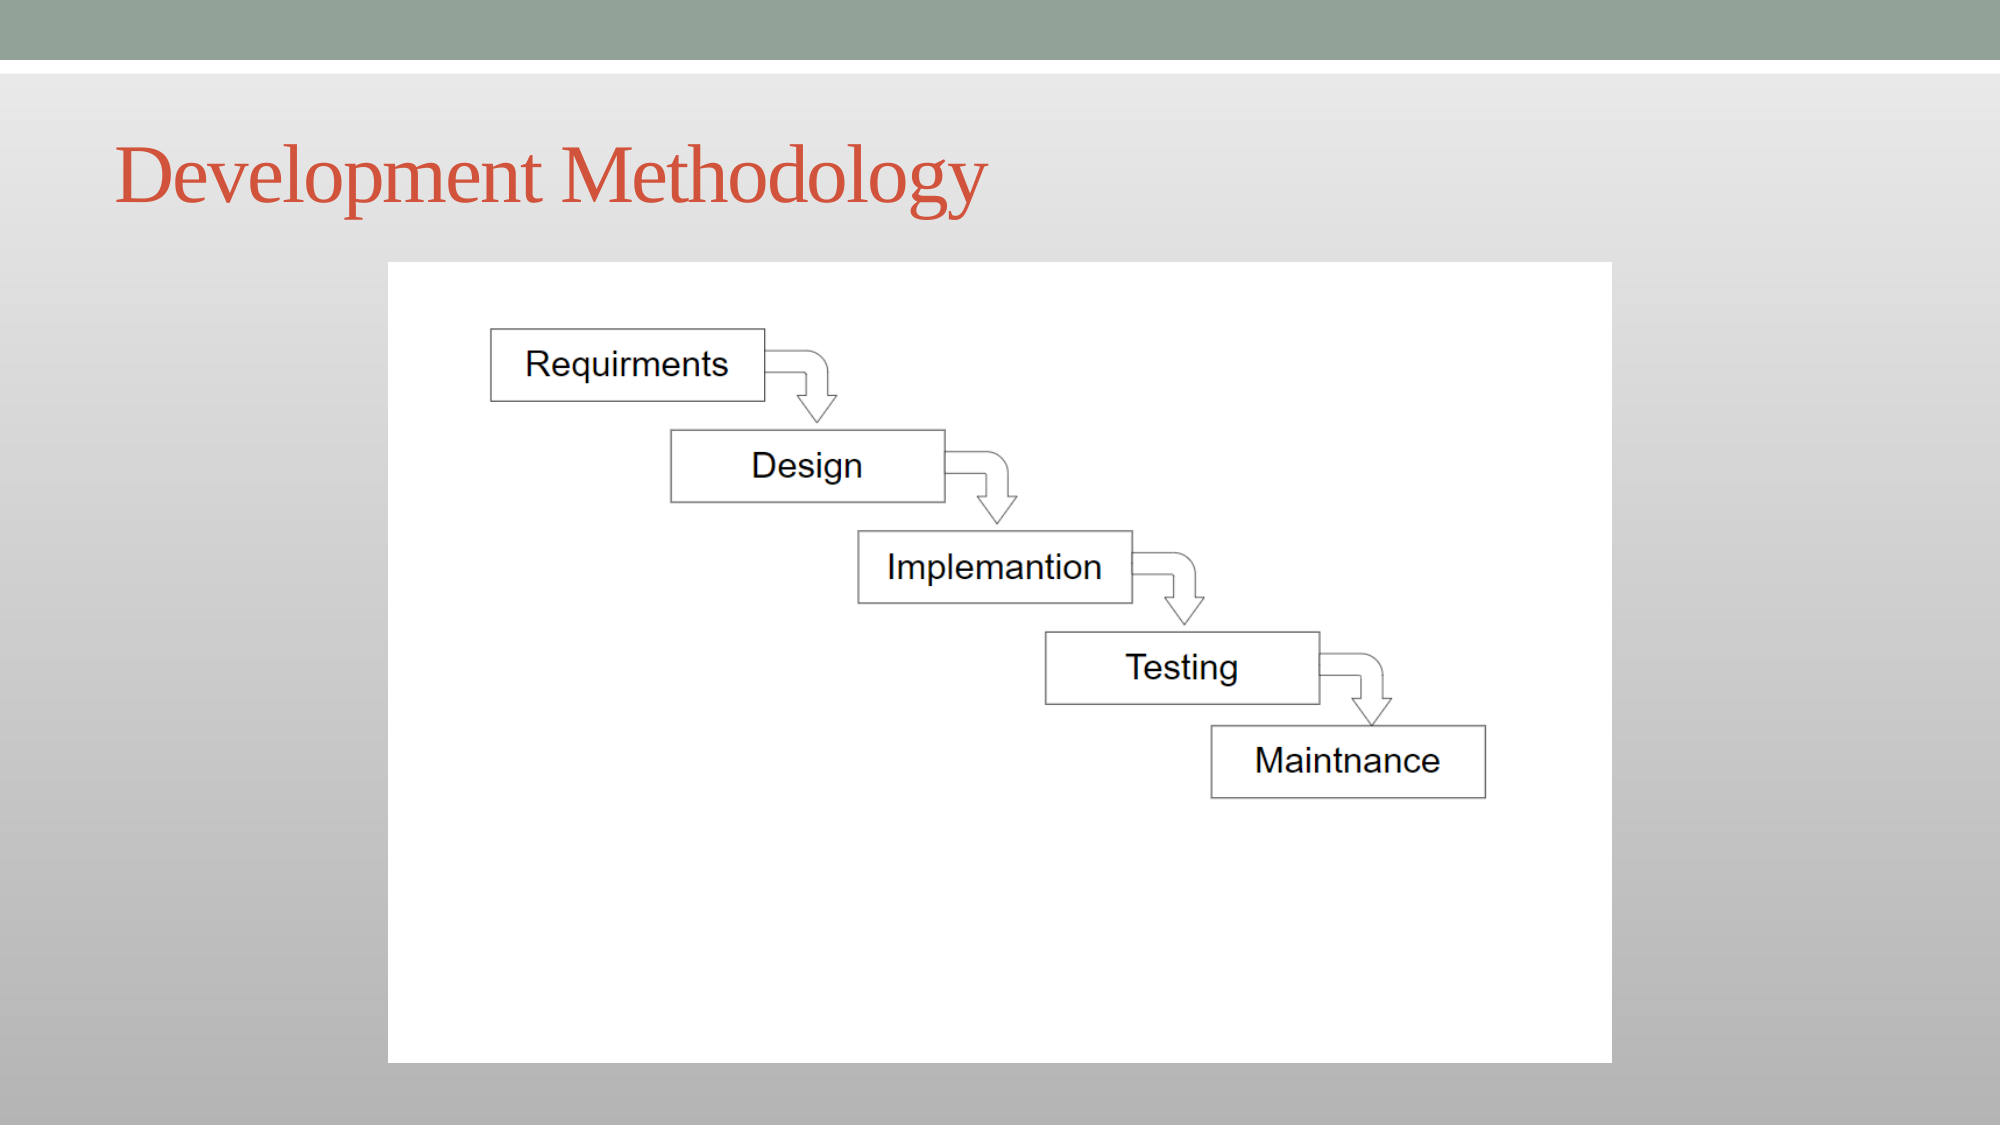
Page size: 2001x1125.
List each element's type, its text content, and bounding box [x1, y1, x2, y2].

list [387, 262, 1613, 1063]
title Development Methodology [99, 87, 1900, 250]
